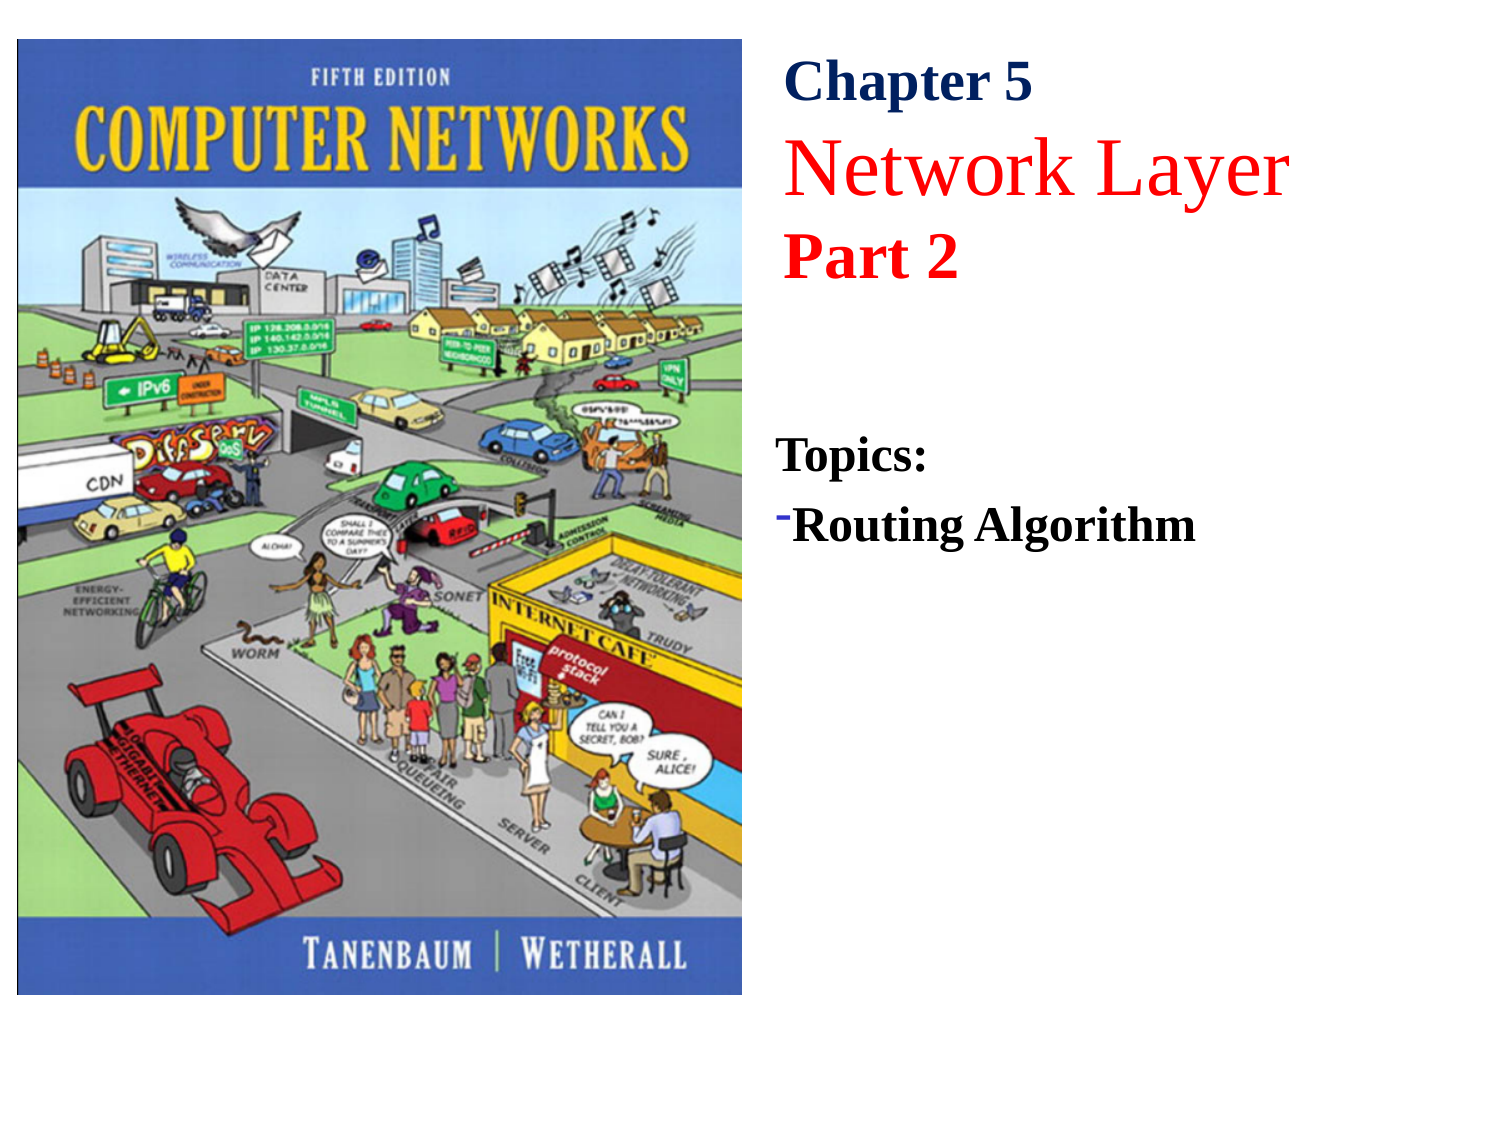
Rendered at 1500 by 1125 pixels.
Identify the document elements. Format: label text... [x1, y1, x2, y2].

title Chapter 5 Network Layer Part 2 [768, 38, 1458, 296]
picture [17, 39, 742, 995]
subtitle Topics: Routing Algorithm [760, 413, 1460, 702]
